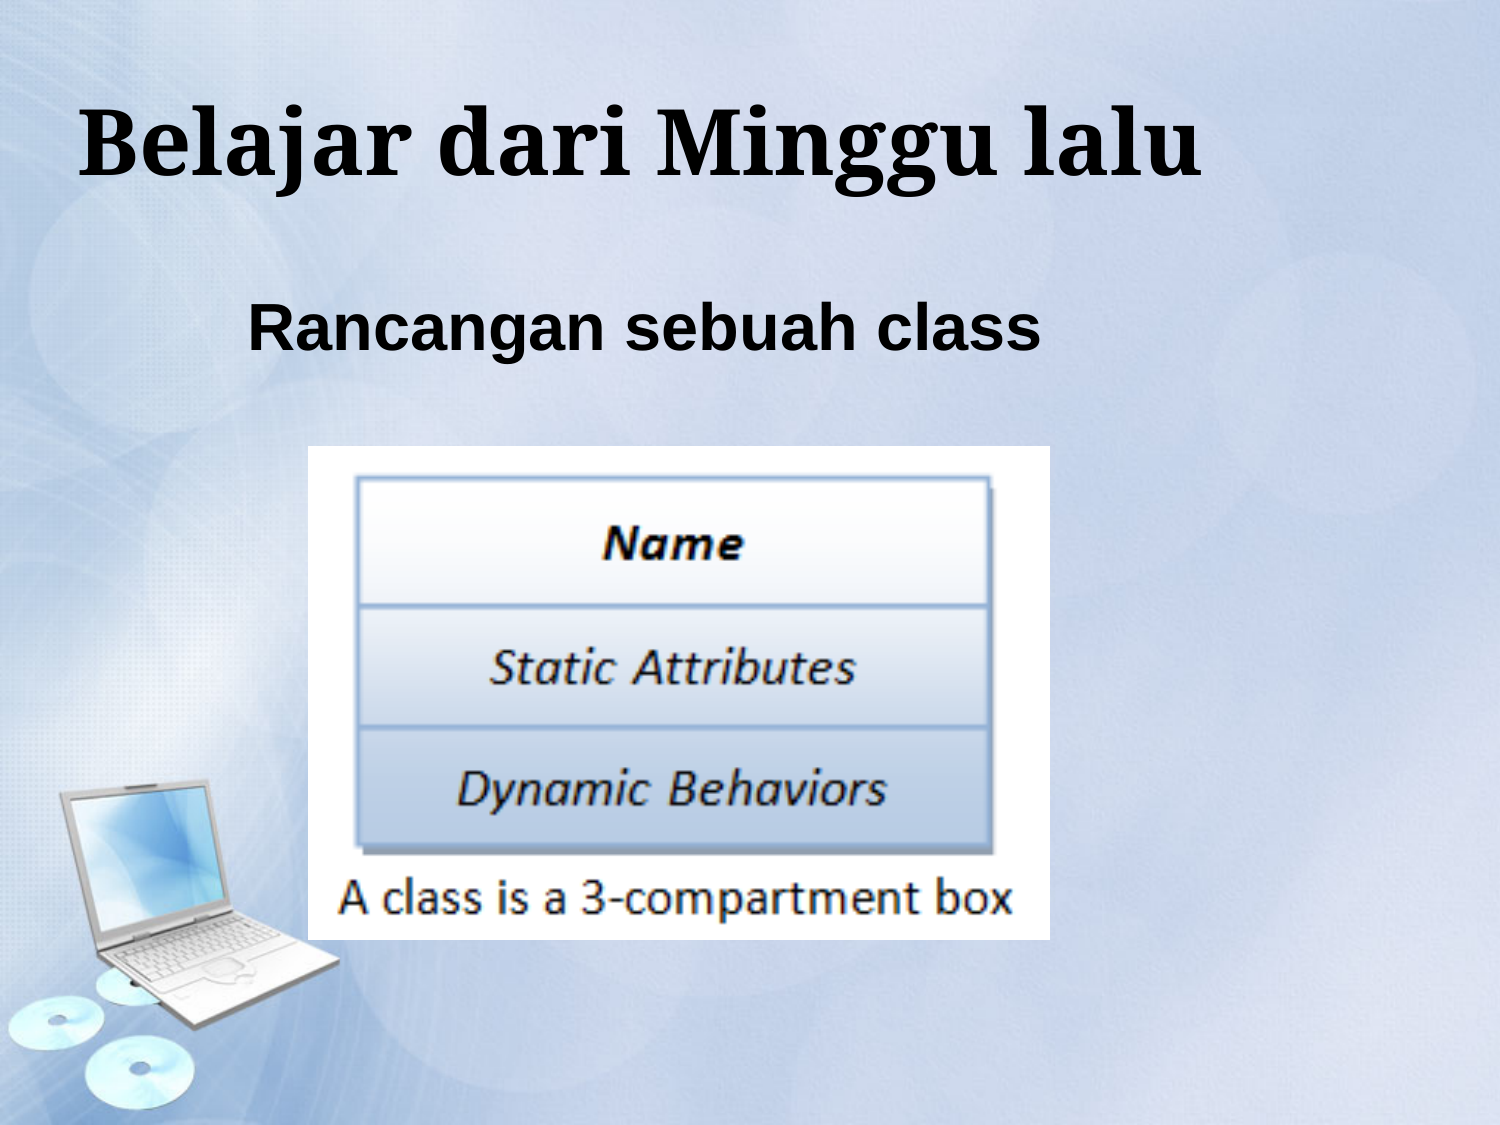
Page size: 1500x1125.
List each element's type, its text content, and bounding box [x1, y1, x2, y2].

text_box Rancangan sebuah class [232, 276, 1136, 371]
picture [0, 0, 1500, 1125]
title Belajar dari Minggu lalu [62, 44, 1454, 233]
